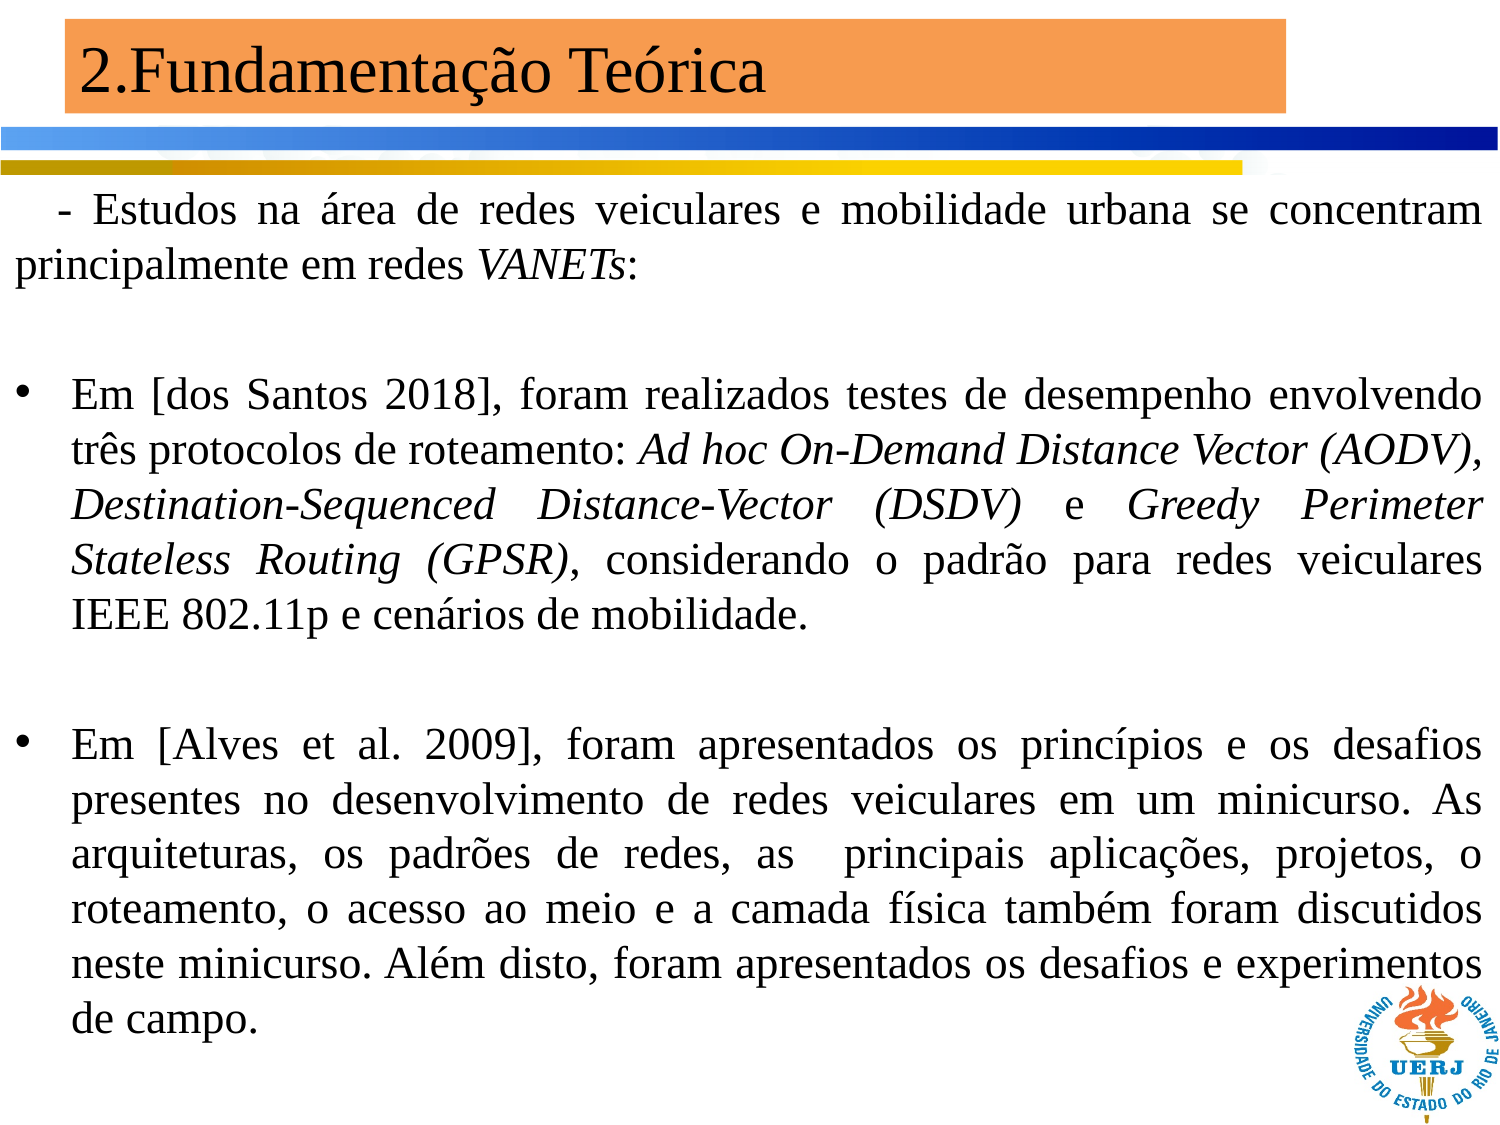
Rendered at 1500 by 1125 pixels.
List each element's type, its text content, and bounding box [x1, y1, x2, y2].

picture [0, 125, 1500, 175]
text_box - Estudos na área de redes veiculares e mobilidade urbana se concentram principalmente em redes VANETs: Em [dos Santos 2018], foram realizados testes de desempenho envolvendo três protocolos de roteamento: Ad hoc On-Demand Distance Vector (AODV), Destination-Sequenced Distance-Vector (DSDV) e Greedy Perimeter Stateless Routing (GPSR), considerando o padrão para redes veiculares IEEE 802.11p e cenários de mobilidade. Em [Alves et al. 2009], foram apresentados os princípios e os desafios presentes no desenvolvimento de redes veiculares em um minicurso. As arquiteturas, os padrões de redes, as principais aplicações, projetos, o roteamento, o acesso ao meio e a camada física também foram discutidos neste minicurso. Além disto, foram apresentados os desafios e experimentos de campo. [0, 171, 1499, 1125]
text_box 2.Fundamentação Teórica [64, 18, 1287, 114]
picture [1354, 982, 1499, 1125]
